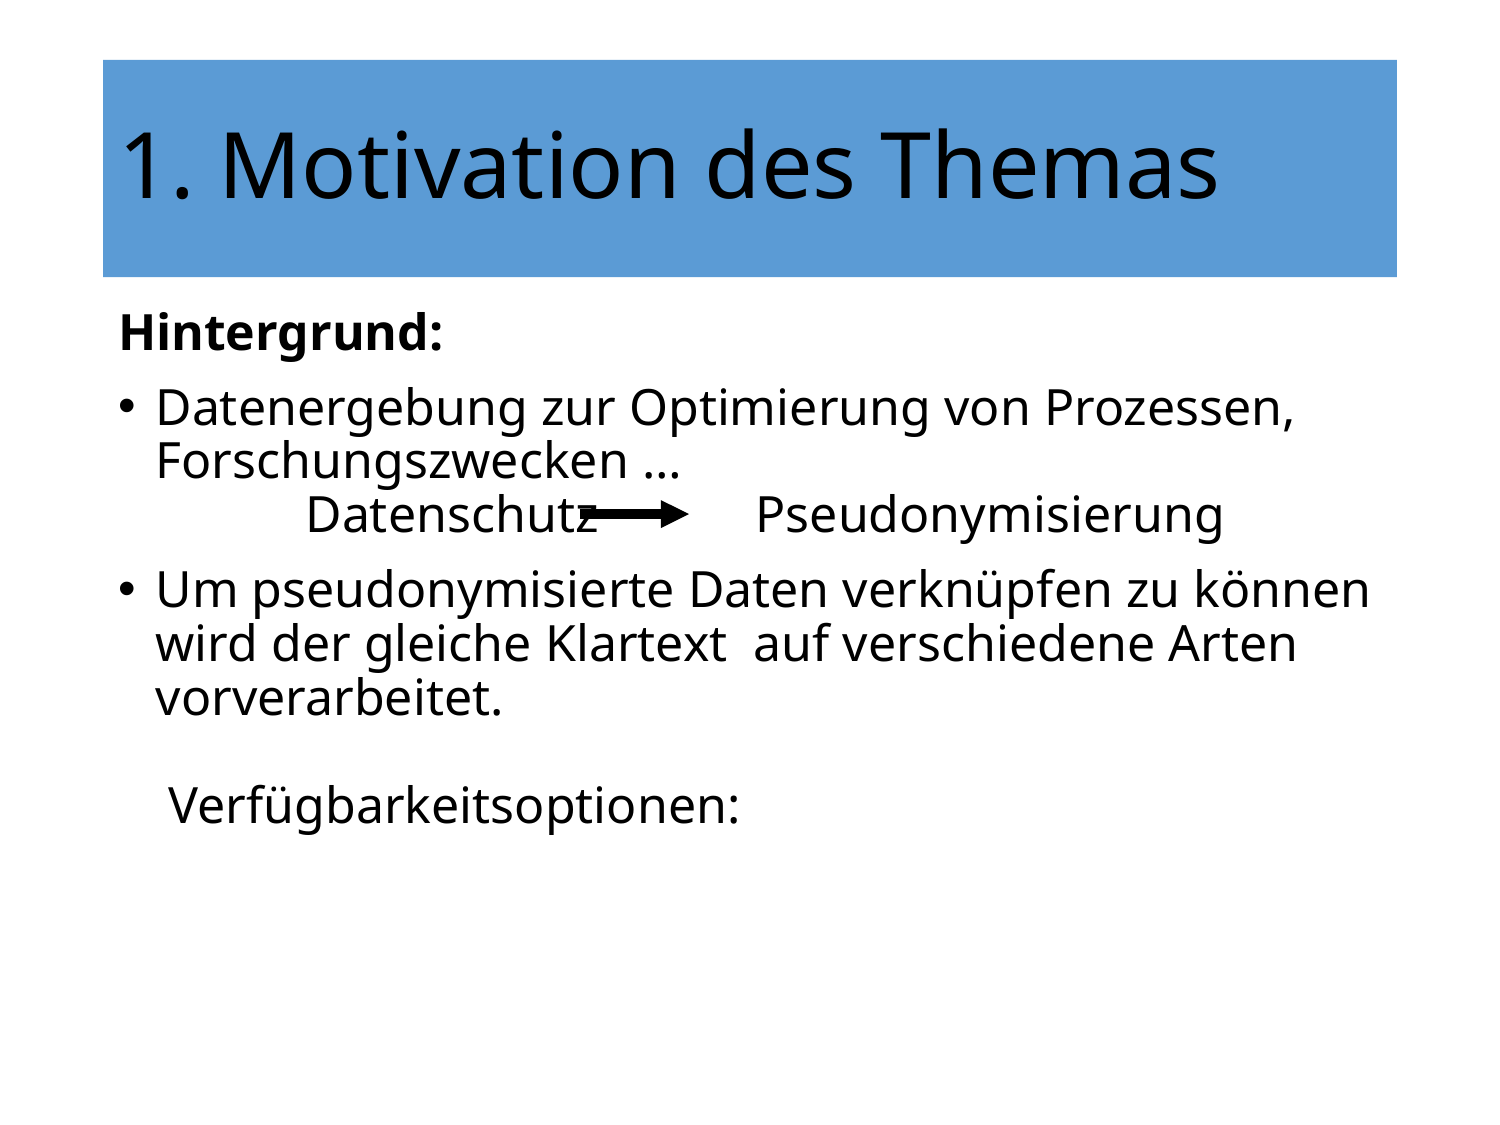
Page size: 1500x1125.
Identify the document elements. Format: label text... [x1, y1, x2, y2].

title 1. Motivation des Themas [103, 59, 1397, 278]
